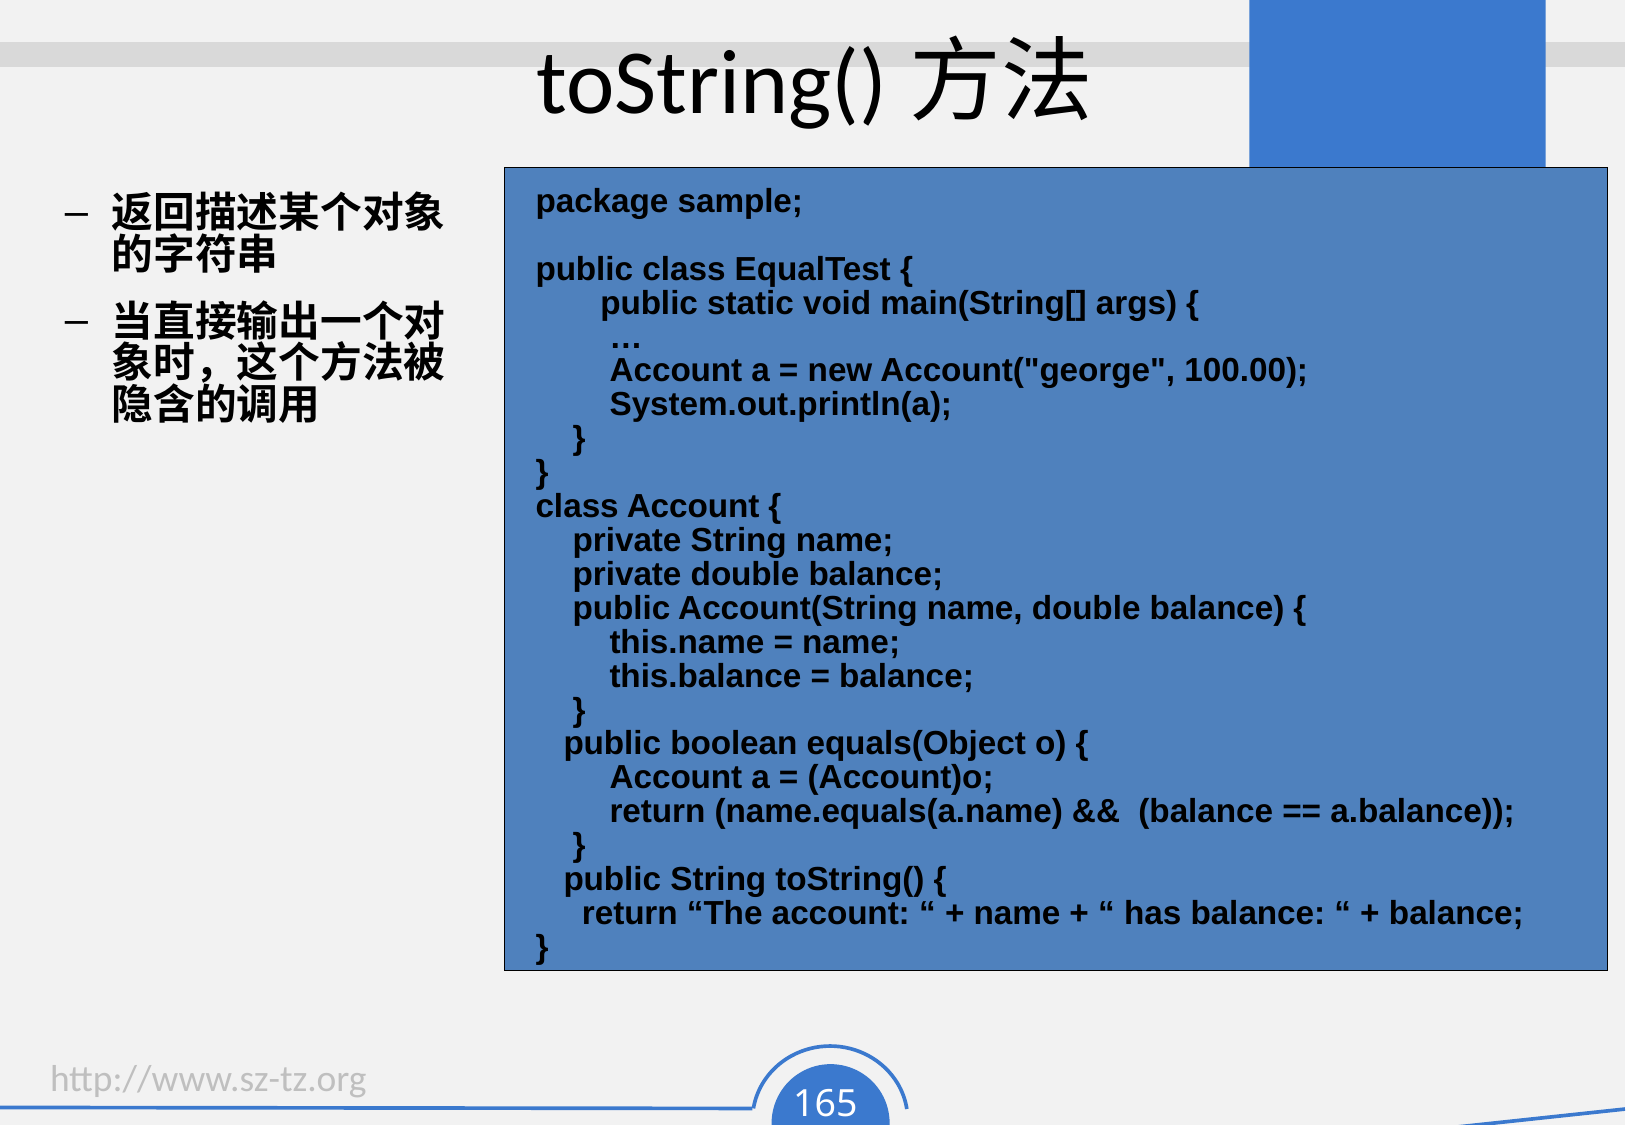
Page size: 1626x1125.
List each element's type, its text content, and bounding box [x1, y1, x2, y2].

title toString()方法 [80, 33, 1550, 120]
list 返回描述某个对象的字符串 当直接输出一个对象时，这个方法被隐含的调用 [0, 186, 485, 551]
text_box [504, 167, 1608, 971]
text_box package sample; public class EqualTest { public static void main(String[] args) { … Account a = new Account("george", 100.00); System.out.println(a); } } class Account { private String name; private double balance; public Account(String name, double balance) { this.name = name; this.balance = balance; } public boolean equals(Object o) { Account a = (Account)o; return (name.equals(a.name) && (balance == a.balance)); } public String toString() { return “The account: “ + name + “ has balance: “ + balance; } [520, 177, 1541, 973]
